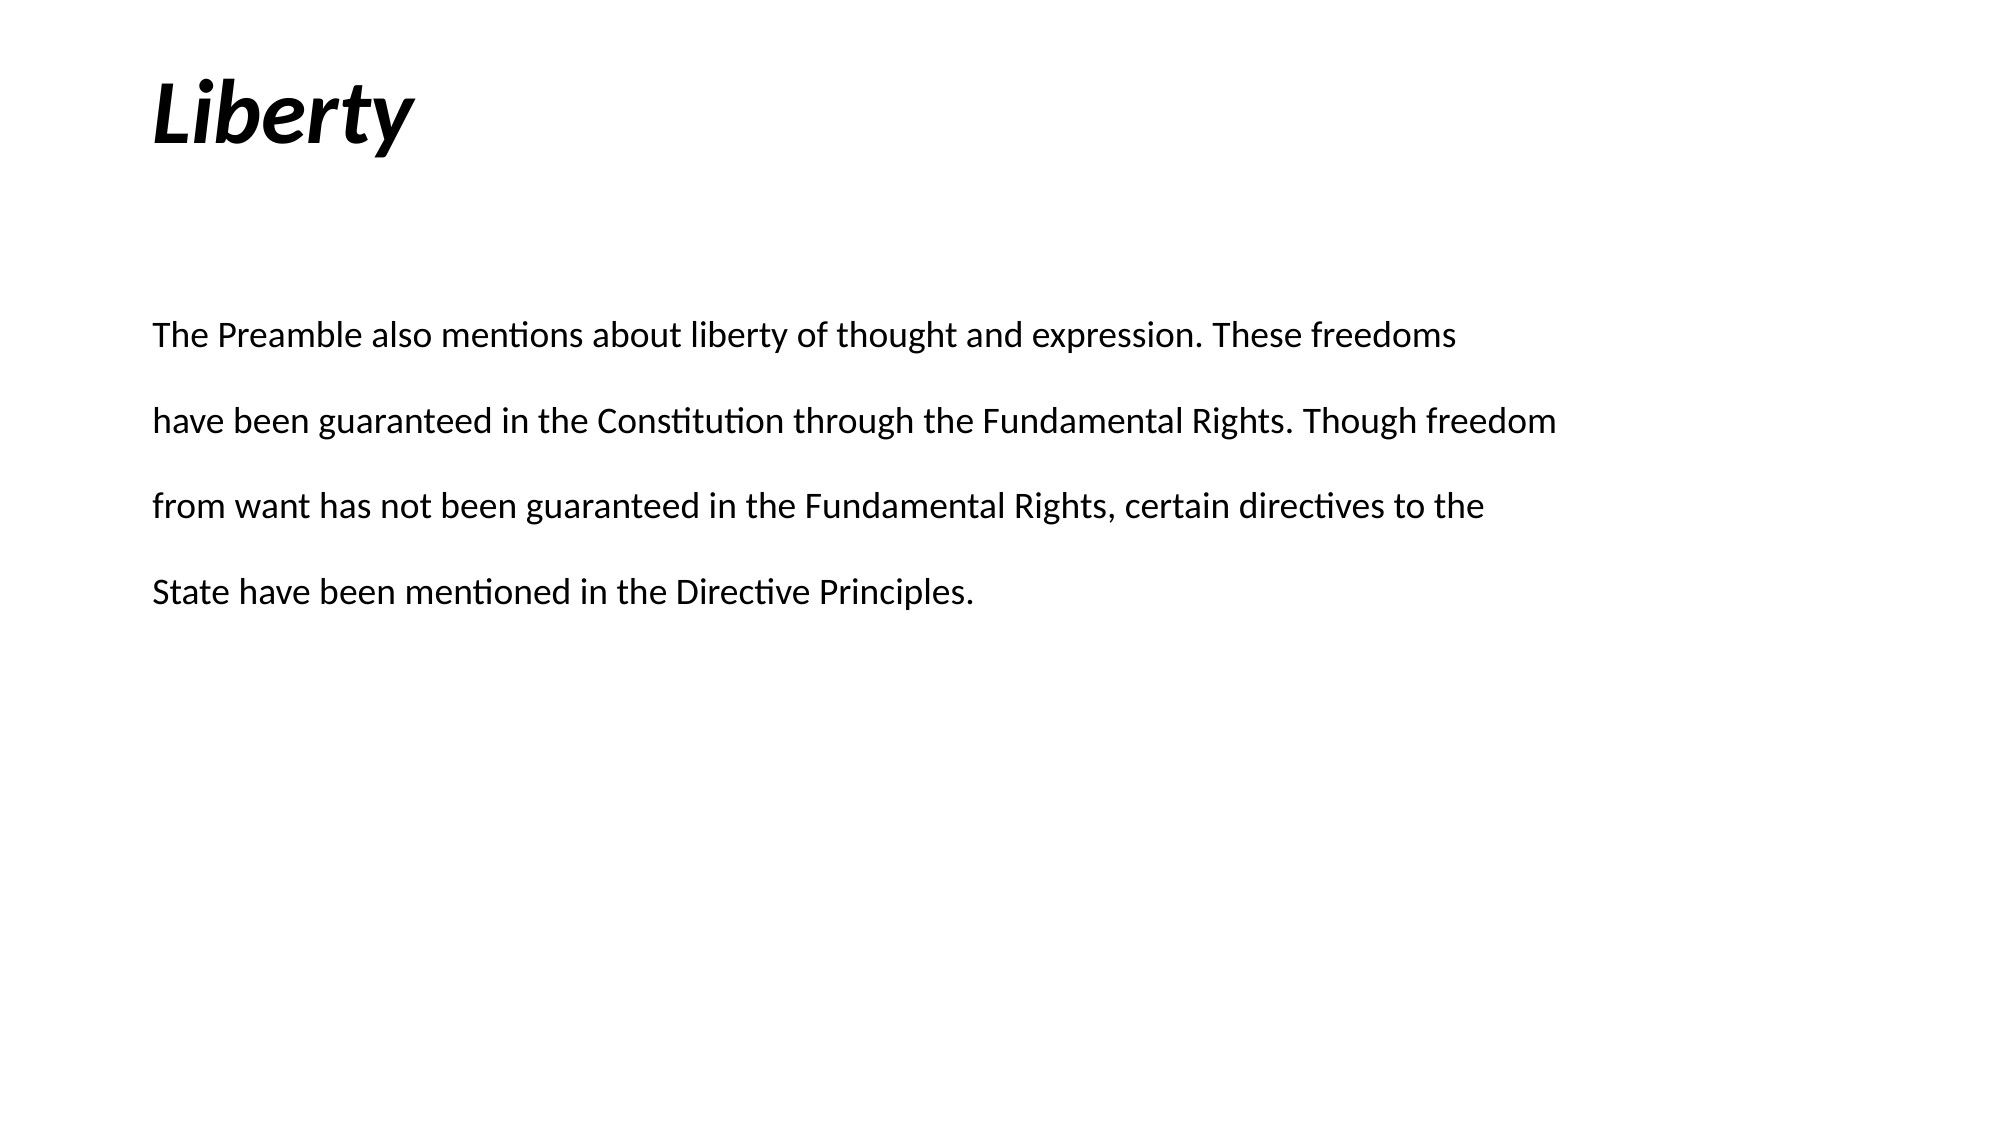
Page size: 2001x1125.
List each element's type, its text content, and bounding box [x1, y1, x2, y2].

list The Preamble also mentions about liberty of thought and expression. These freedoms have been guaranteed in the Constitution through the Fundamental Rights. Though freedom from want has not been guaranteed in the Fundamental Rights, certain directives to the State have been mentioned in the Directive Principles. [137, 299, 1863, 1014]
title Liberty [137, 59, 1863, 278]
